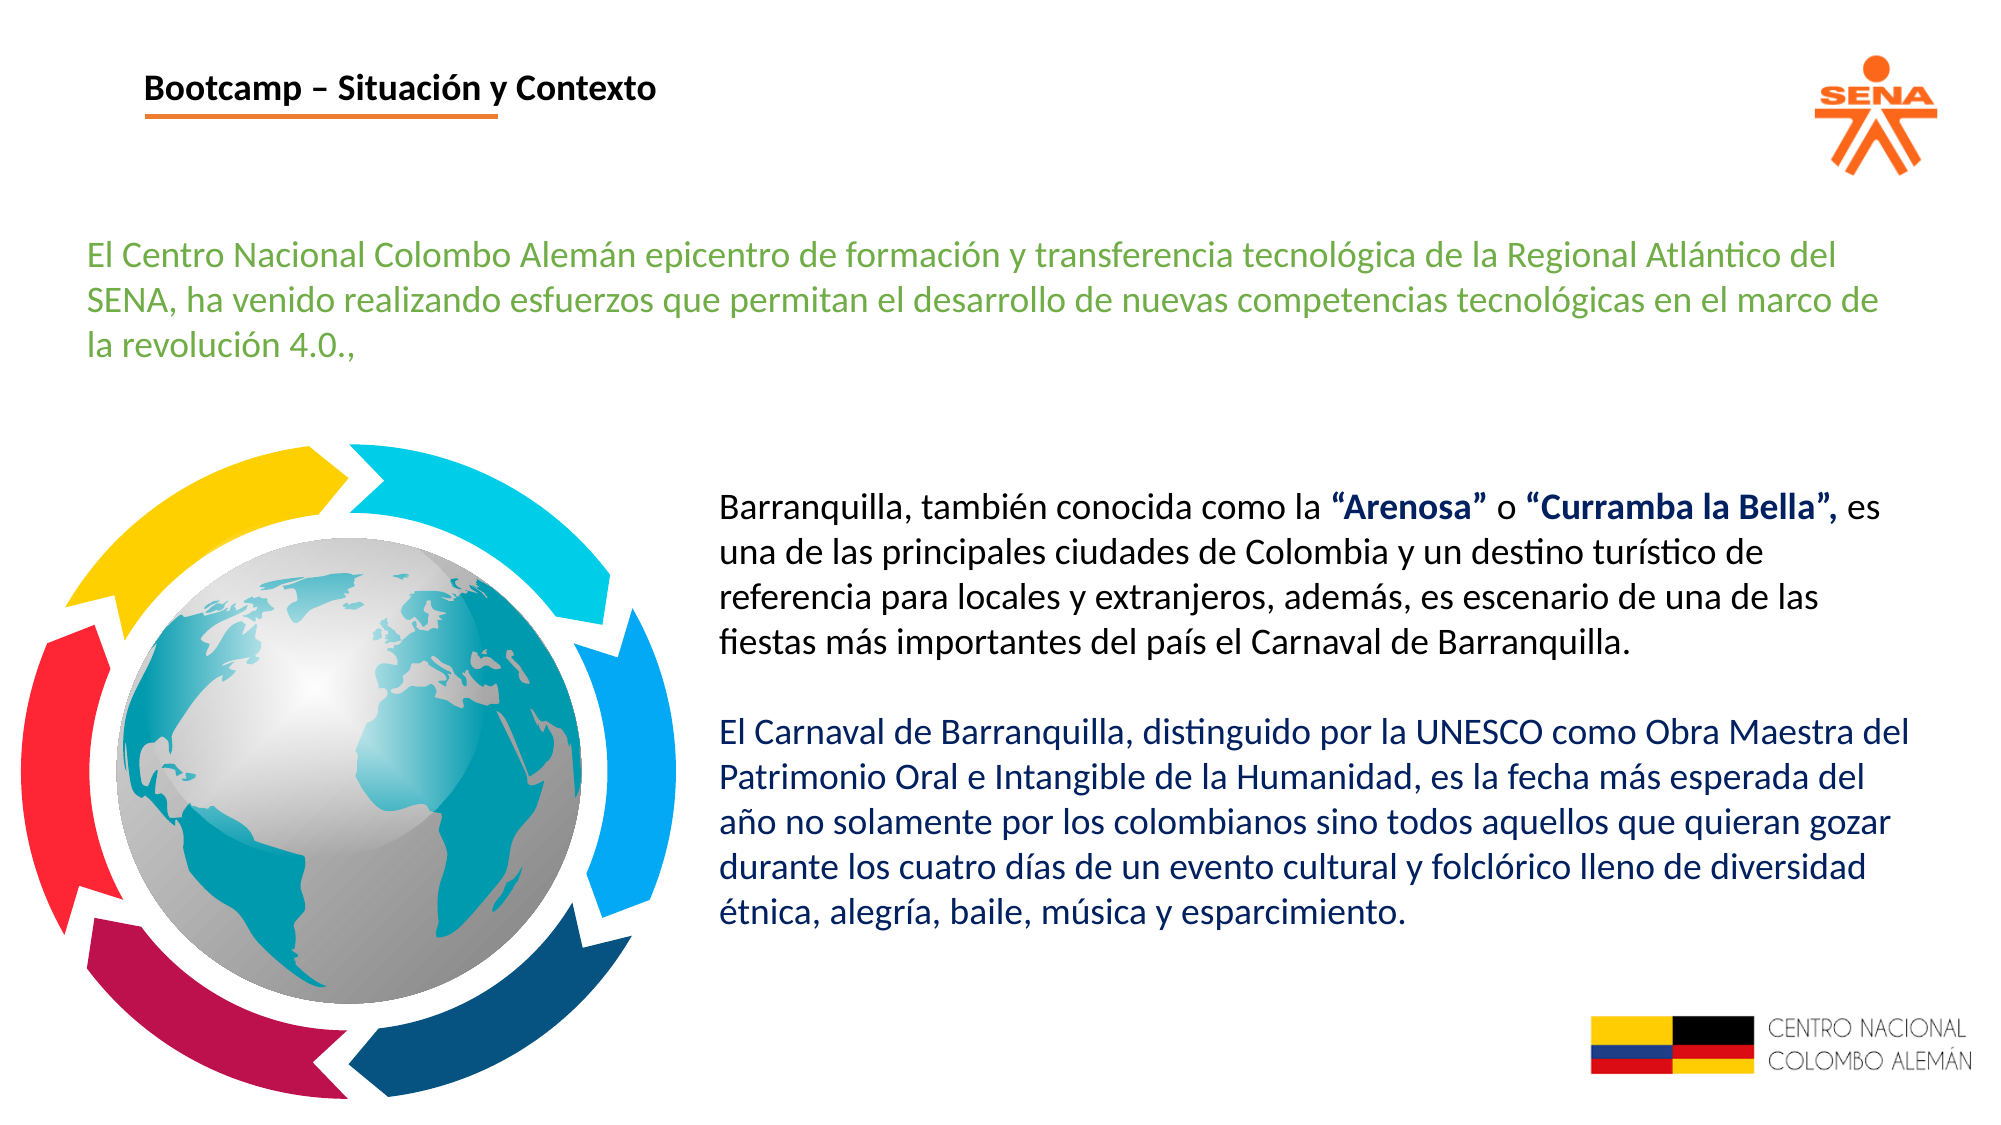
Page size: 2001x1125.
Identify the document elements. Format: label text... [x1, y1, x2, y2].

text_box [20, 624, 116, 935]
text_box [86, 917, 116, 1003]
picture [1773, 0, 2000, 209]
text_box [65, 540, 116, 608]
text_box Bootcamp – Situación y Contexto [129, 56, 1297, 116]
text_box [117, 1004, 348, 1099]
text_box El Centro Nacional Colombo Alemán epicentro de formación y transferencia tecnológica de la Regional Atlántico del SENA, ha venido realizando esfuerzos que permitan el desarrollo de nuevas competencias tecnológicas en el marco de la revolución 4.0., [72, 223, 1920, 373]
text_box [349, 444, 551, 514]
picture [1573, 966, 2000, 1125]
text_box [586, 935, 632, 997]
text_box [116, 514, 586, 1004]
text_box [348, 1004, 580, 1097]
text_box [586, 608, 676, 918]
text_box [146, 446, 349, 514]
text_box [586, 546, 611, 625]
text_box Barranquilla, también conocida como la “Arenosa” o “Curramba la Bella”, es una de las principales ciudades de Colombia y un destino turístico de referencia para locales y extranjeros, además, es escenario de una de las fiestas más importantes del país el Carnaval de Barranquilla. El Carnaval de Barranquilla, distinguido por la UNESCO como Obra Maestra del Patrimonio Oral e Intangible de la Humanidad, es la fecha más esperada del año no solamente por los colombianos sino todos aquellos que quieran gozar durante los cuatro días de un evento cultural y folclórico lleno de diversidad étnica, alegría, baile, música y esparcimiento. [704, 474, 1935, 940]
